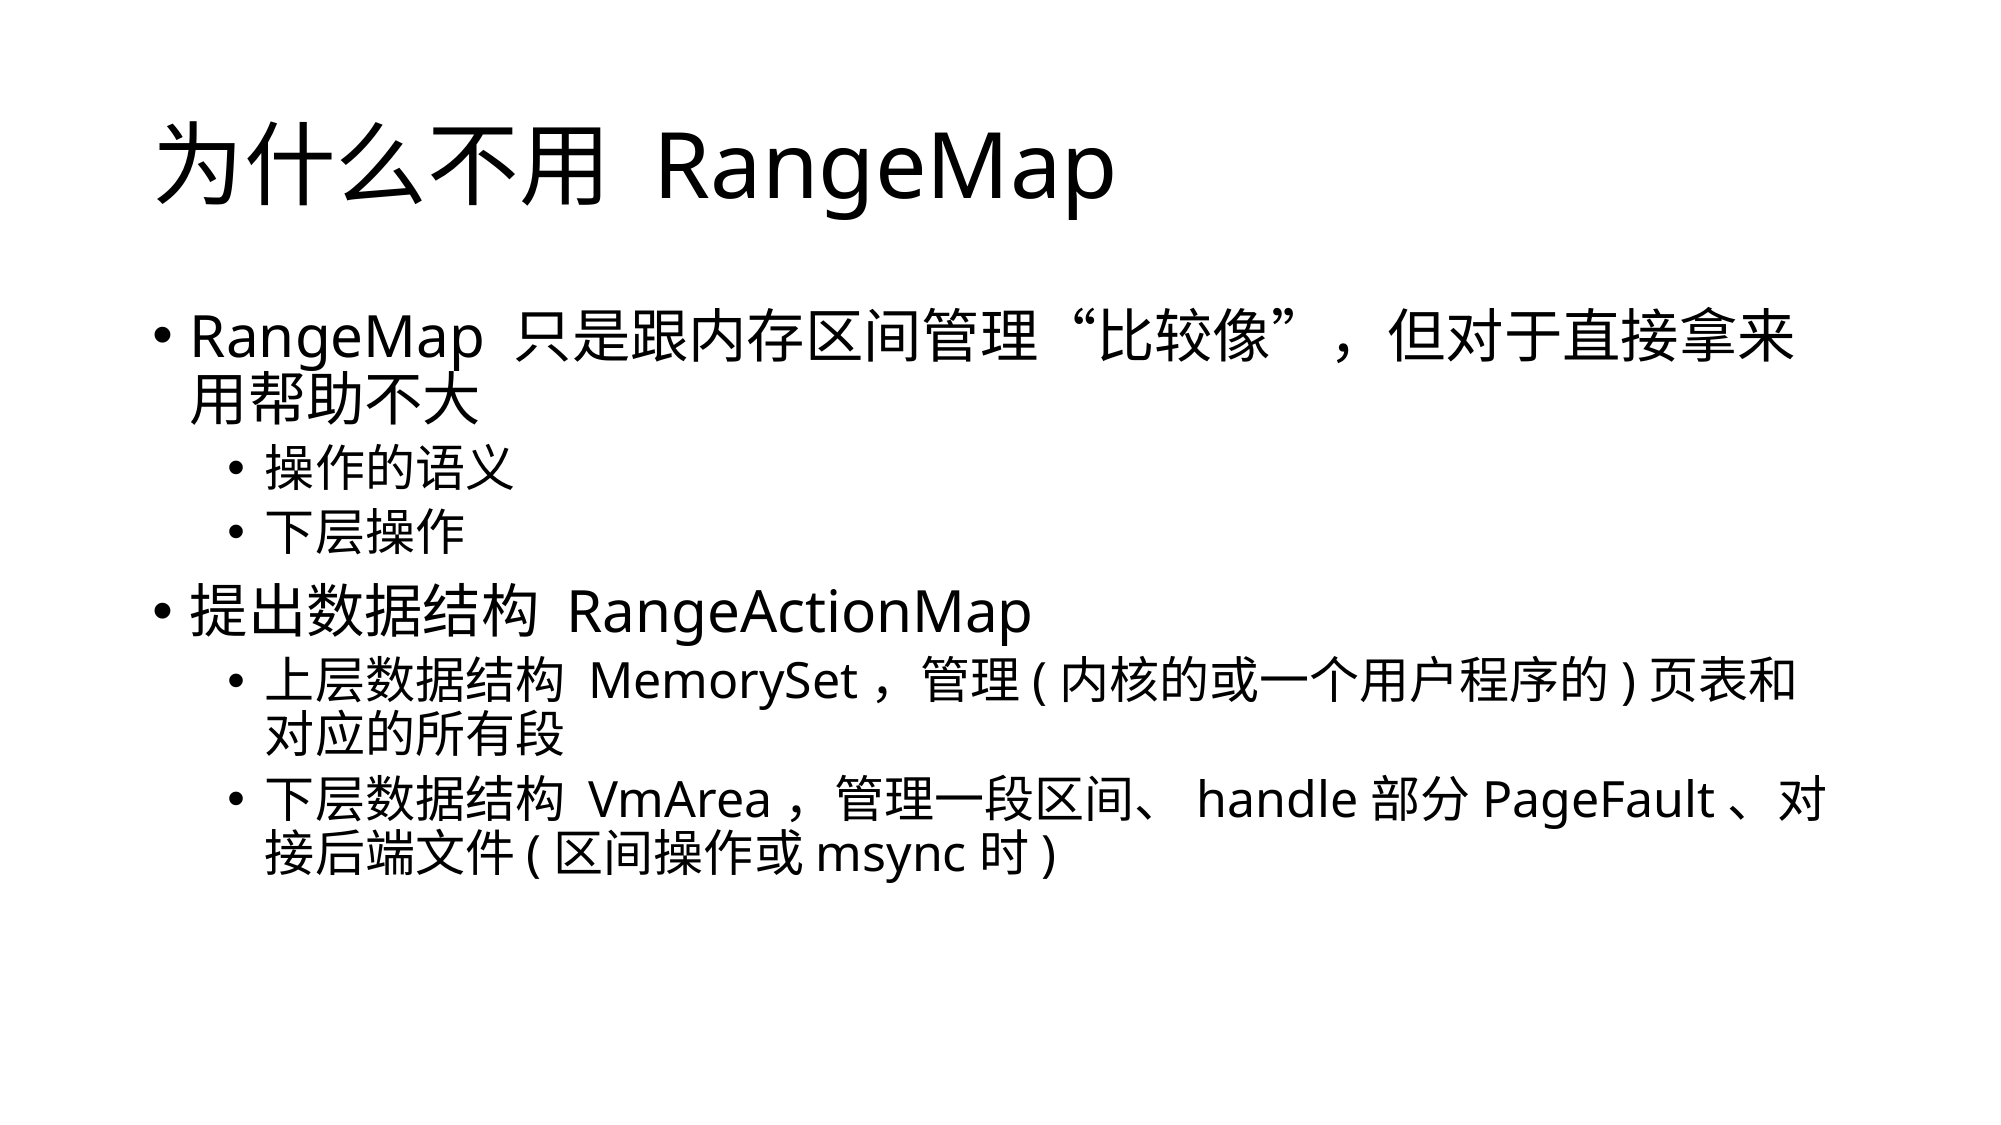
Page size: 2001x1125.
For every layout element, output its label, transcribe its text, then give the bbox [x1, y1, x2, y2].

title 为什么不用 RangeMap [137, 59, 1863, 278]
list RangeMap 只是跟内存区间管理“比较像”，但对于直接拿来用帮助不大 操作的语义 下层操作 提出数据结构 RangeActionMap 上层数据结构 MemorySet，管理(内核的或一个用户程序的)页表和对应的所有段 下层数据结构 VmArea，管理一段区间、handle部分PageFault、对接后端文件(区间操作或msync时) [137, 299, 1863, 1014]
